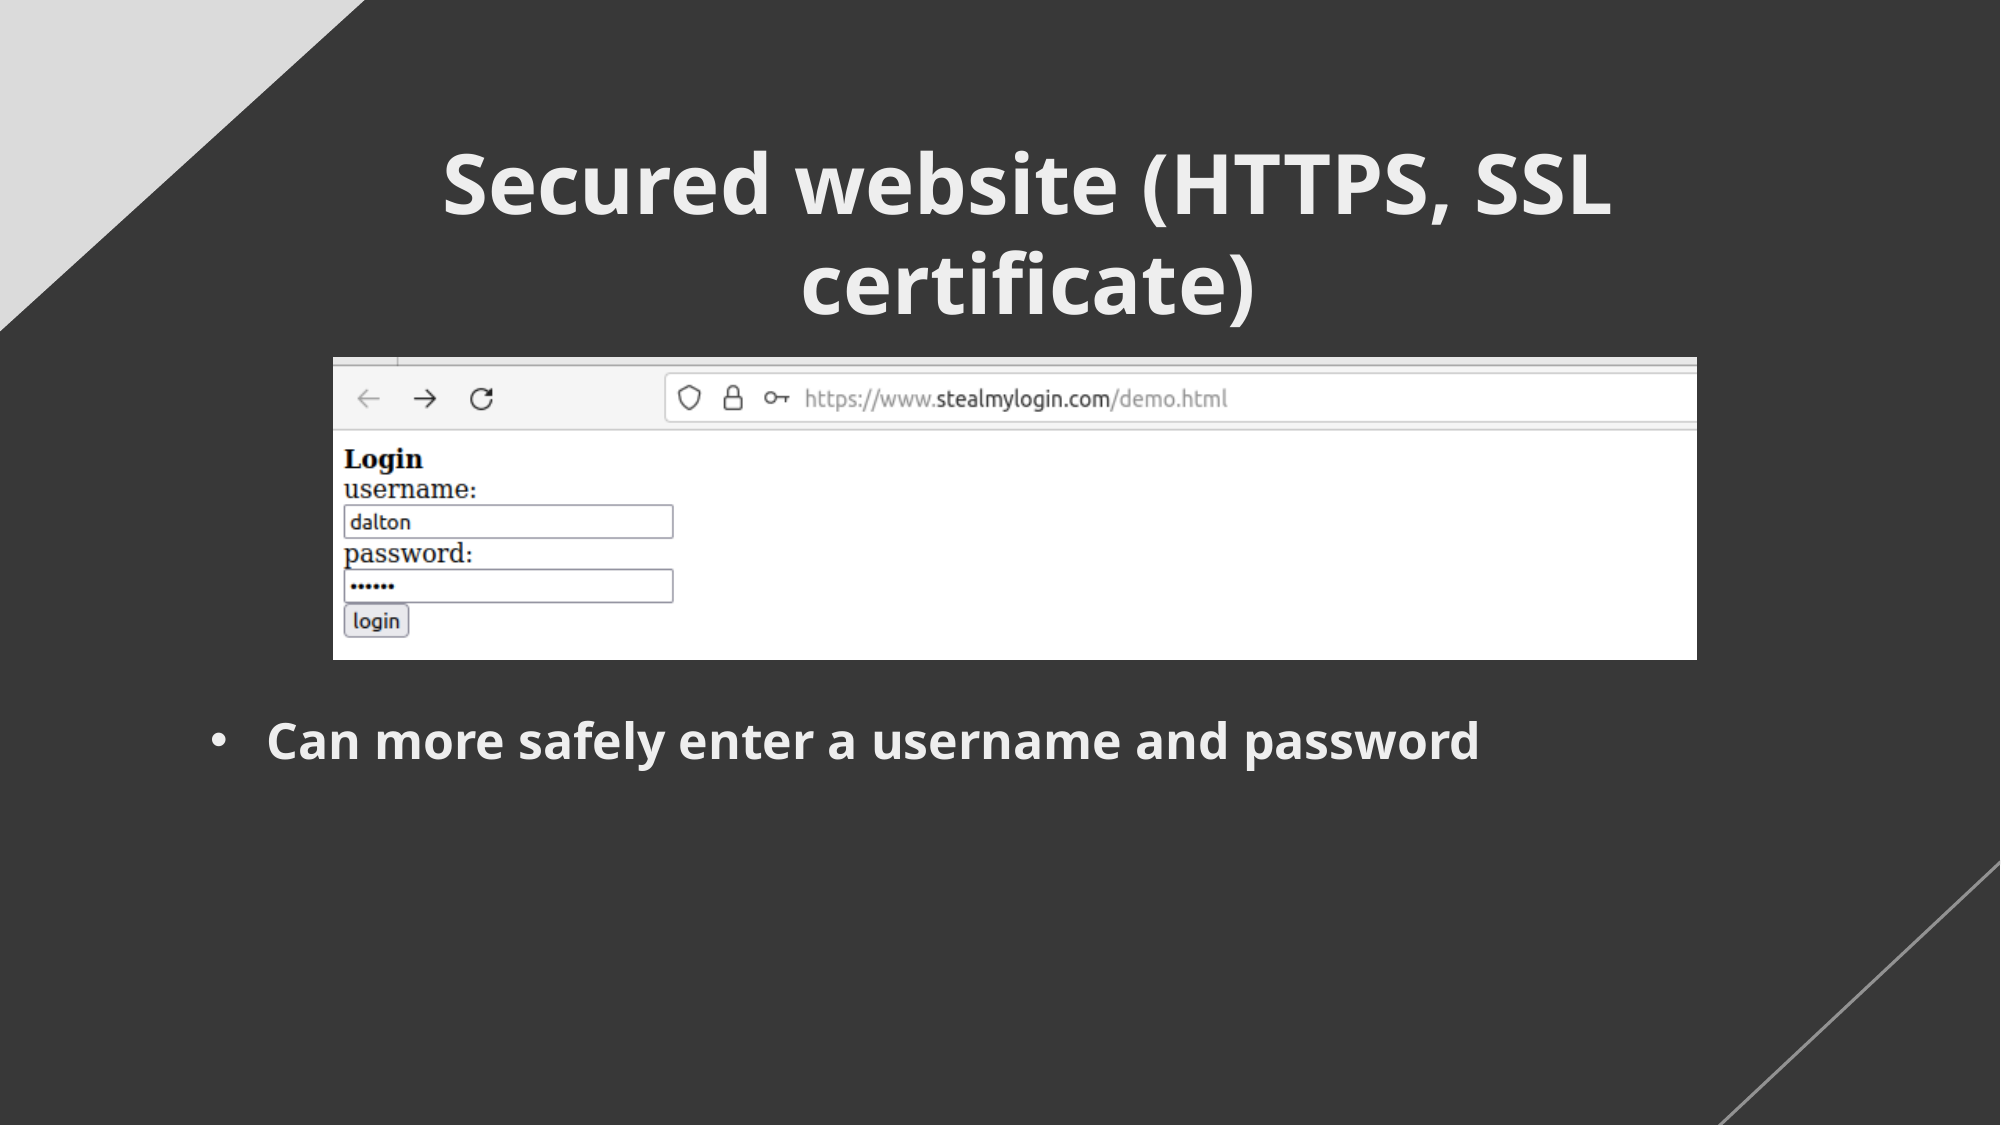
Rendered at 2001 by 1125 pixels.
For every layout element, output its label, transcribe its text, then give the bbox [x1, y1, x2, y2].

text_box Can more safely enter a username and password [195, 694, 1805, 1086]
title Secured website (HTTPS, SSL certificate) [195, 116, 1862, 232]
picture [333, 357, 1697, 660]
